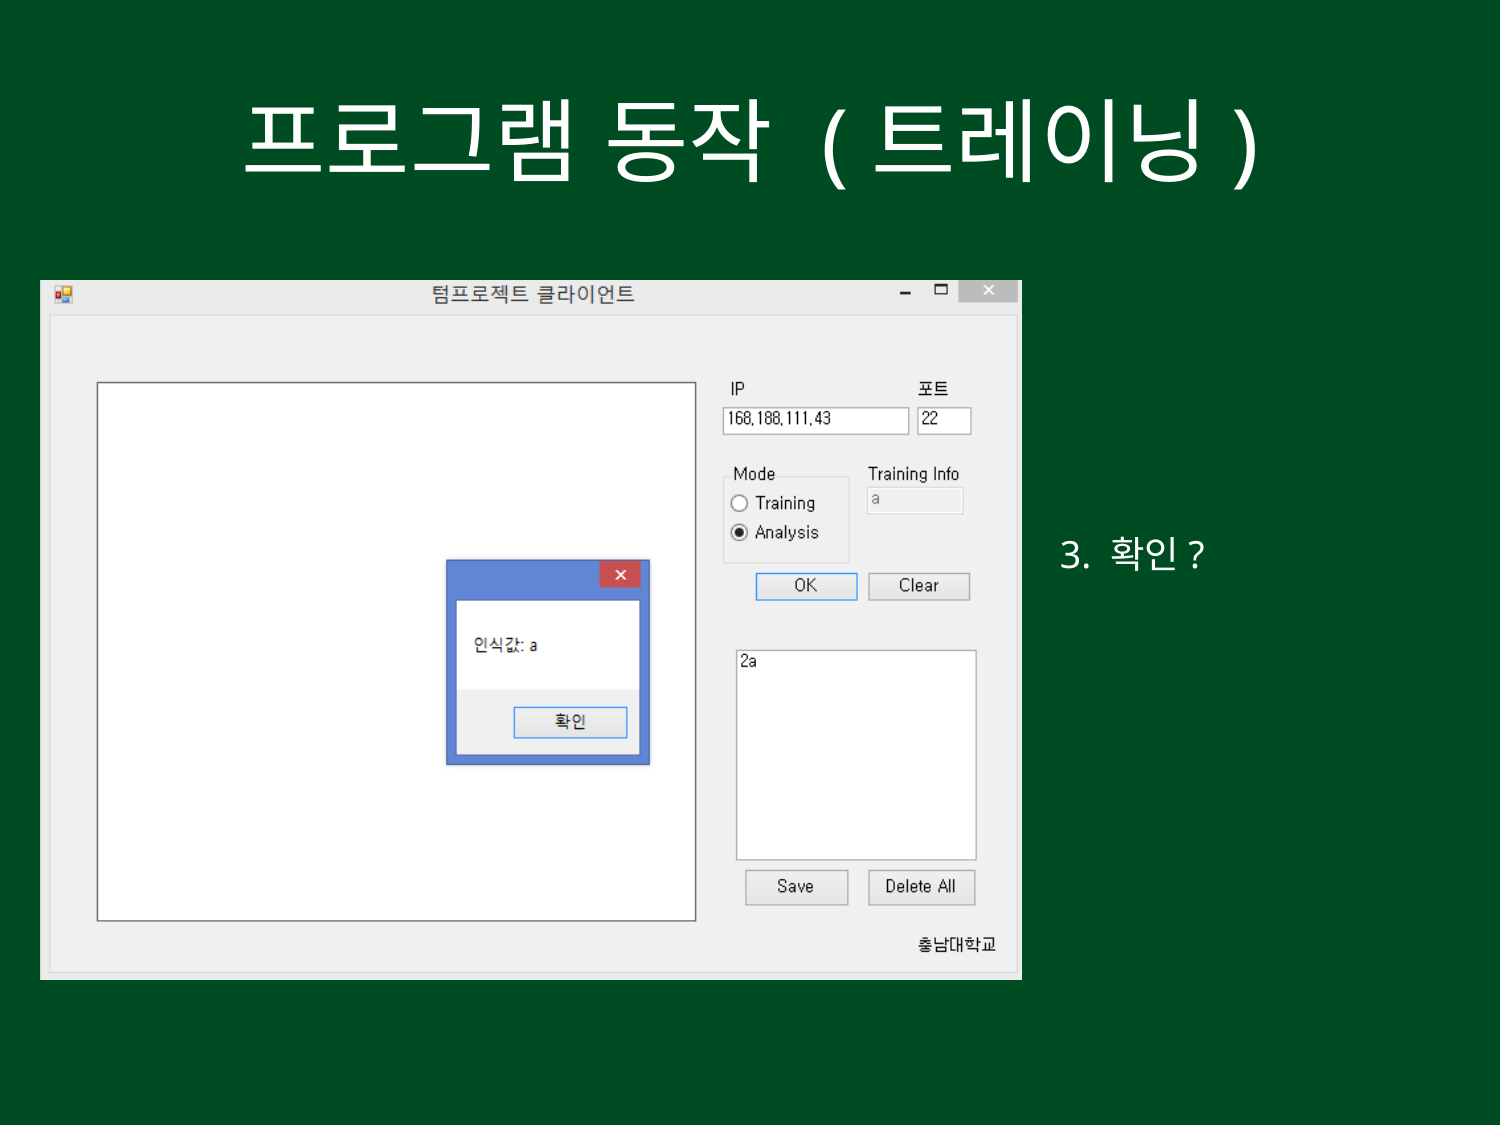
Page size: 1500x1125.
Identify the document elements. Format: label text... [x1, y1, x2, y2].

text_box 3. 확인? [1045, 523, 1500, 629]
picture [40, 280, 1022, 980]
title 프로그램 동작 (트레이닝) [75, 45, 1425, 233]
